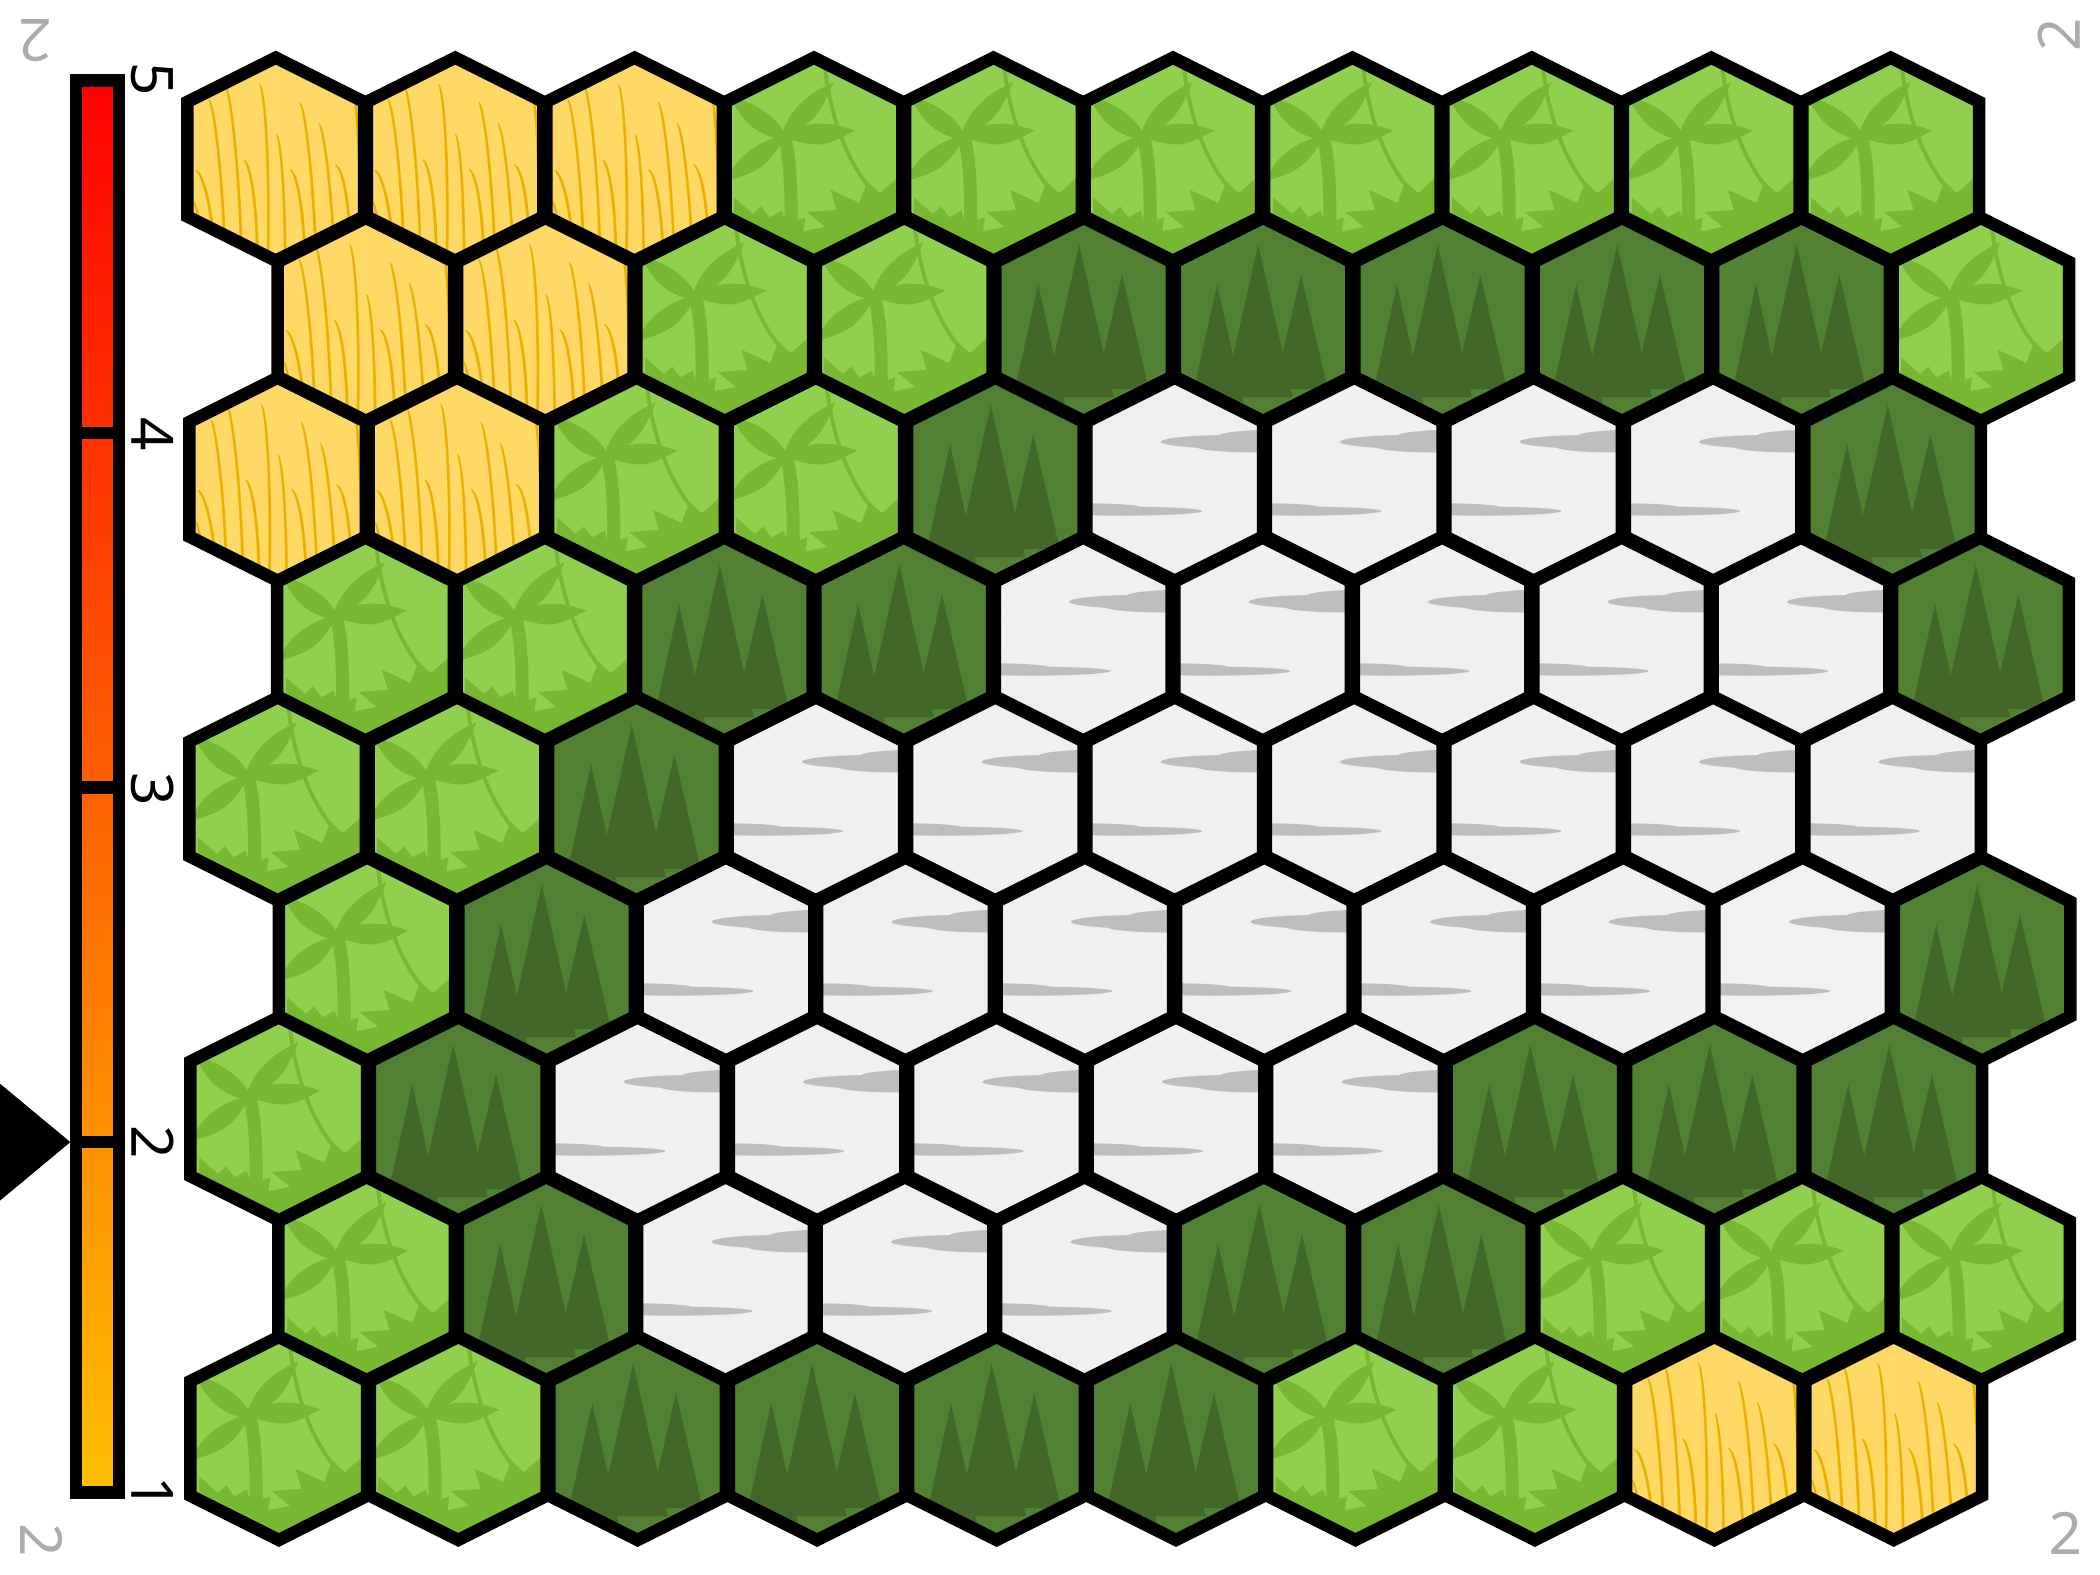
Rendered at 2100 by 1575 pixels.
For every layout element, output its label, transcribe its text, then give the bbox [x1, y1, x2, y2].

text_box [1085, 376, 1265, 582]
text_box 2 [2014, 3, 2099, 67]
text_box [724, 56, 904, 262]
text_box [1803, 376, 1982, 580]
text_box [907, 1337, 1086, 1542]
text_box [635, 218, 815, 421]
text_box [1175, 856, 1354, 1060]
text_box [814, 536, 993, 740]
text_box [1173, 218, 1353, 421]
text_box [1353, 1176, 1533, 1380]
text_box [1622, 56, 1801, 262]
text_box [276, 218, 455, 421]
text_box [636, 1175, 815, 1382]
text_box 2 [2033, 1489, 2097, 1574]
text_box [1893, 856, 2072, 1061]
text_box [1801, 56, 1981, 262]
text_box [1264, 696, 1444, 900]
text_box [1625, 1016, 1804, 1220]
text_box [368, 1016, 548, 1220]
text_box [277, 856, 457, 1060]
text_box [548, 1336, 727, 1542]
text_box [727, 1016, 907, 1220]
text_box [1713, 858, 1893, 1060]
text_box [1711, 536, 1891, 740]
text_box [1891, 536, 2070, 741]
text_box [188, 696, 367, 902]
text_box [75, 788, 120, 1136]
text_box [367, 376, 547, 580]
text_box [1534, 856, 1713, 1062]
text_box [1445, 1018, 1625, 1220]
text_box [367, 696, 547, 900]
text_box [1444, 696, 1624, 901]
text_box [457, 856, 636, 1060]
text_box [994, 218, 1173, 420]
text_box [456, 1175, 636, 1380]
text_box [1085, 696, 1264, 900]
text_box [1713, 1175, 1892, 1380]
text_box [816, 856, 995, 1060]
text_box [726, 696, 906, 900]
text_box [1263, 56, 1442, 262]
text_box [1533, 1175, 1713, 1380]
text_box [0, 1083, 71, 1201]
text_box [75, 1142, 120, 1494]
text_box [1444, 376, 1624, 580]
text_box [548, 1016, 727, 1221]
text_box [1083, 56, 1263, 262]
text_box 4 [112, 402, 197, 466]
text_box [1532, 536, 1711, 741]
text_box [1445, 1335, 1625, 1542]
text_box [189, 1335, 368, 1542]
text_box [547, 376, 726, 580]
text_box [276, 536, 455, 740]
text_box [906, 376, 1085, 580]
text_box [1625, 1335, 1804, 1542]
text_box [727, 1337, 907, 1542]
text_box [1624, 376, 1803, 580]
text_box [189, 1016, 368, 1221]
text_box [277, 1175, 456, 1380]
text_box [635, 536, 814, 740]
text_box [1086, 1335, 1266, 1542]
text_box [1804, 1335, 1984, 1542]
text_box [995, 856, 1175, 1060]
text_box [1266, 1016, 1445, 1222]
text_box [368, 1335, 548, 1542]
text_box [1174, 1178, 1353, 1380]
text_box [75, 79, 120, 427]
text_box 2 [3, 0, 67, 86]
text_box [1712, 218, 1891, 421]
text_box [1173, 537, 1352, 740]
text_box [186, 56, 365, 262]
text_box [75, 434, 120, 781]
text_box [993, 536, 1173, 741]
text_box [545, 56, 724, 262]
text_box [815, 218, 994, 421]
text_box [726, 376, 906, 580]
text_box [1804, 1016, 1984, 1220]
text_box [1086, 1016, 1266, 1222]
text_box [188, 376, 367, 582]
text_box [1891, 216, 2071, 422]
text_box 1 [112, 1461, 197, 1525]
text_box [1266, 1335, 1445, 1542]
text_box [547, 696, 726, 900]
text_box [1352, 536, 1532, 740]
text_box [995, 1175, 1174, 1382]
text_box [1353, 218, 1532, 420]
text_box [815, 1175, 995, 1382]
text_box [907, 1016, 1086, 1220]
text_box 2 [112, 1110, 197, 1174]
text_box [1354, 856, 1534, 1062]
text_box [1892, 1175, 2071, 1381]
text_box [455, 536, 635, 740]
text_box [636, 856, 816, 1060]
text_box [1803, 696, 1982, 902]
text_box [906, 696, 1085, 900]
text_box 3 [112, 758, 197, 821]
text_box [1442, 56, 1622, 262]
text_box [1624, 696, 1803, 902]
text_box [1532, 218, 1712, 421]
text_box [904, 56, 1083, 262]
text_box [1265, 376, 1444, 580]
text_box 2 [1, 1508, 86, 1572]
text_box [365, 56, 545, 262]
text_box [455, 218, 635, 421]
text_box 5 [112, 47, 197, 111]
